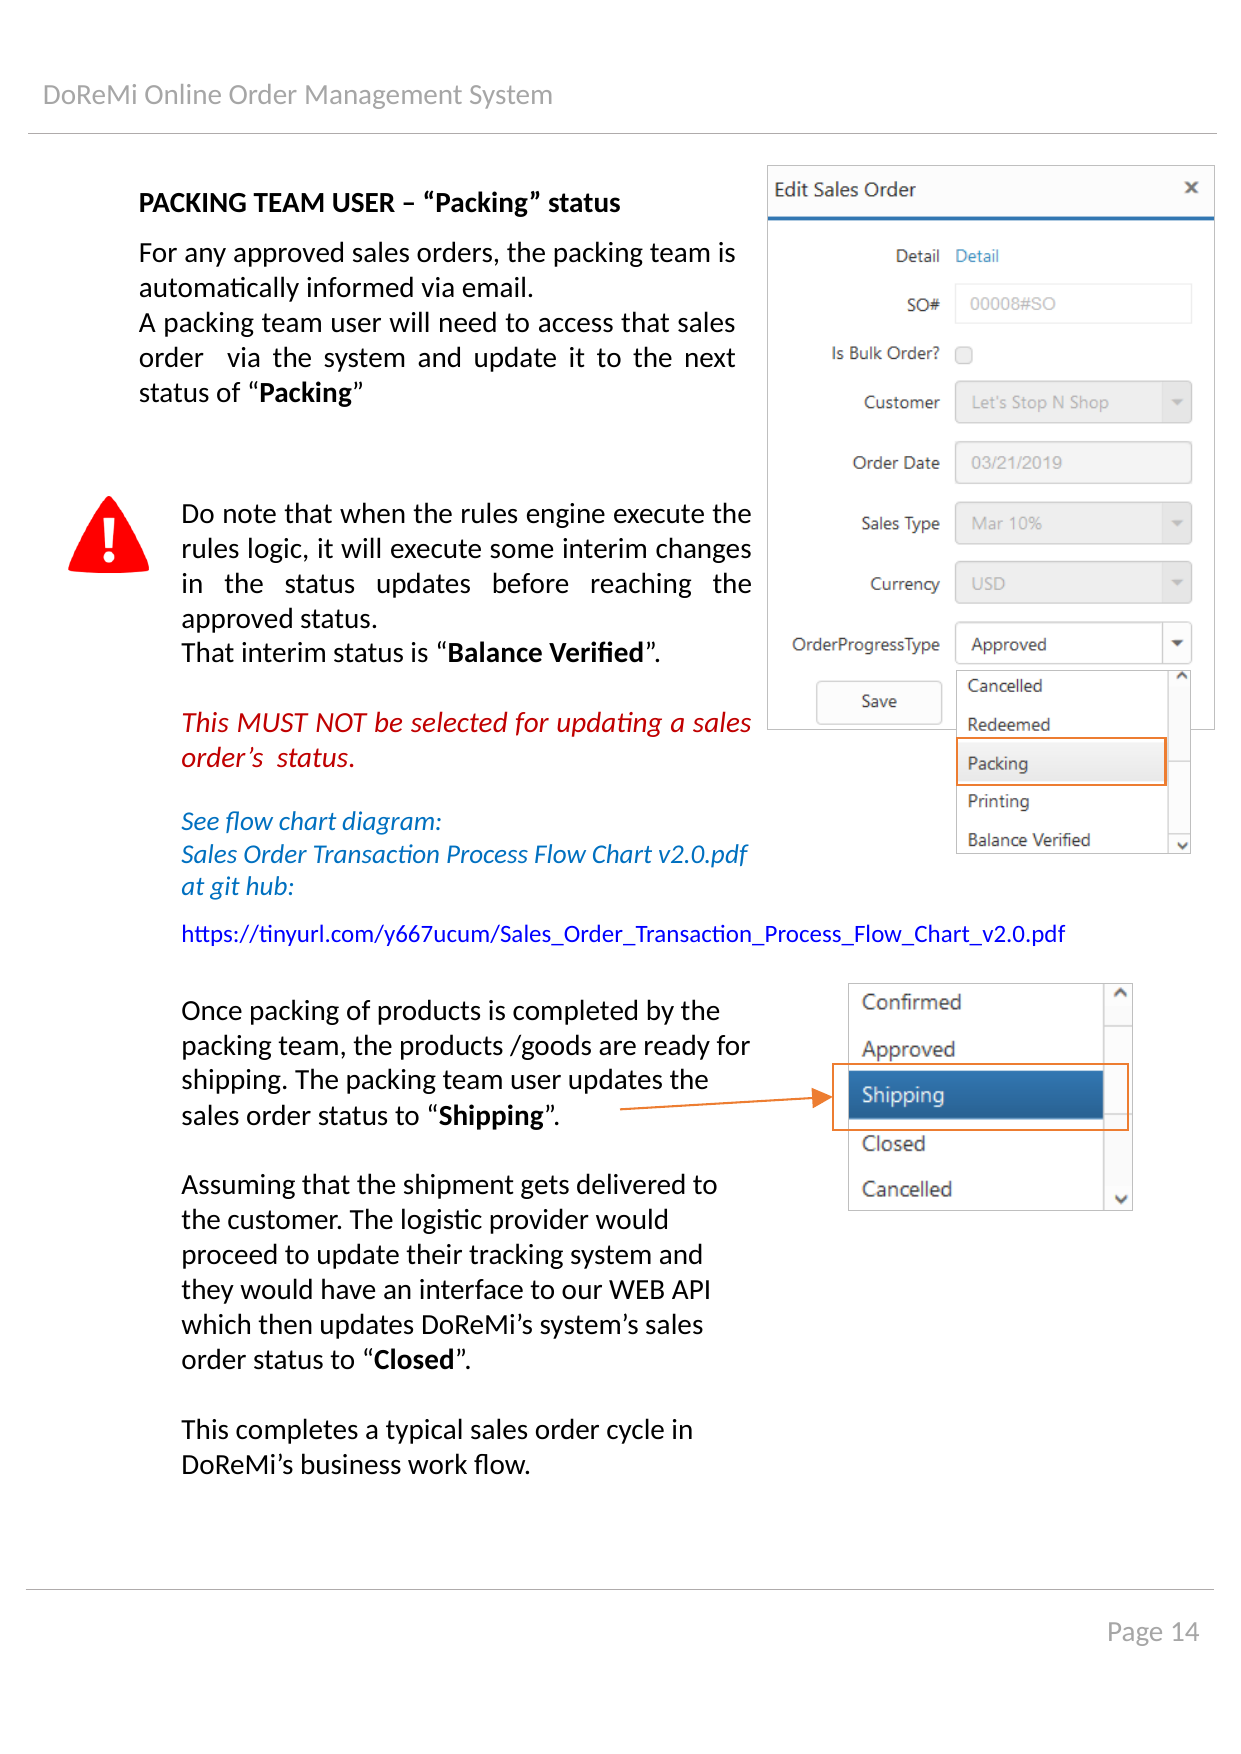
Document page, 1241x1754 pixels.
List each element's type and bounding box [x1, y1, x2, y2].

text_box [619, 983, 1133, 1211]
text_box [766, 165, 1215, 854]
text_box [25, 67, 1217, 1656]
picture [68, 493, 149, 575]
